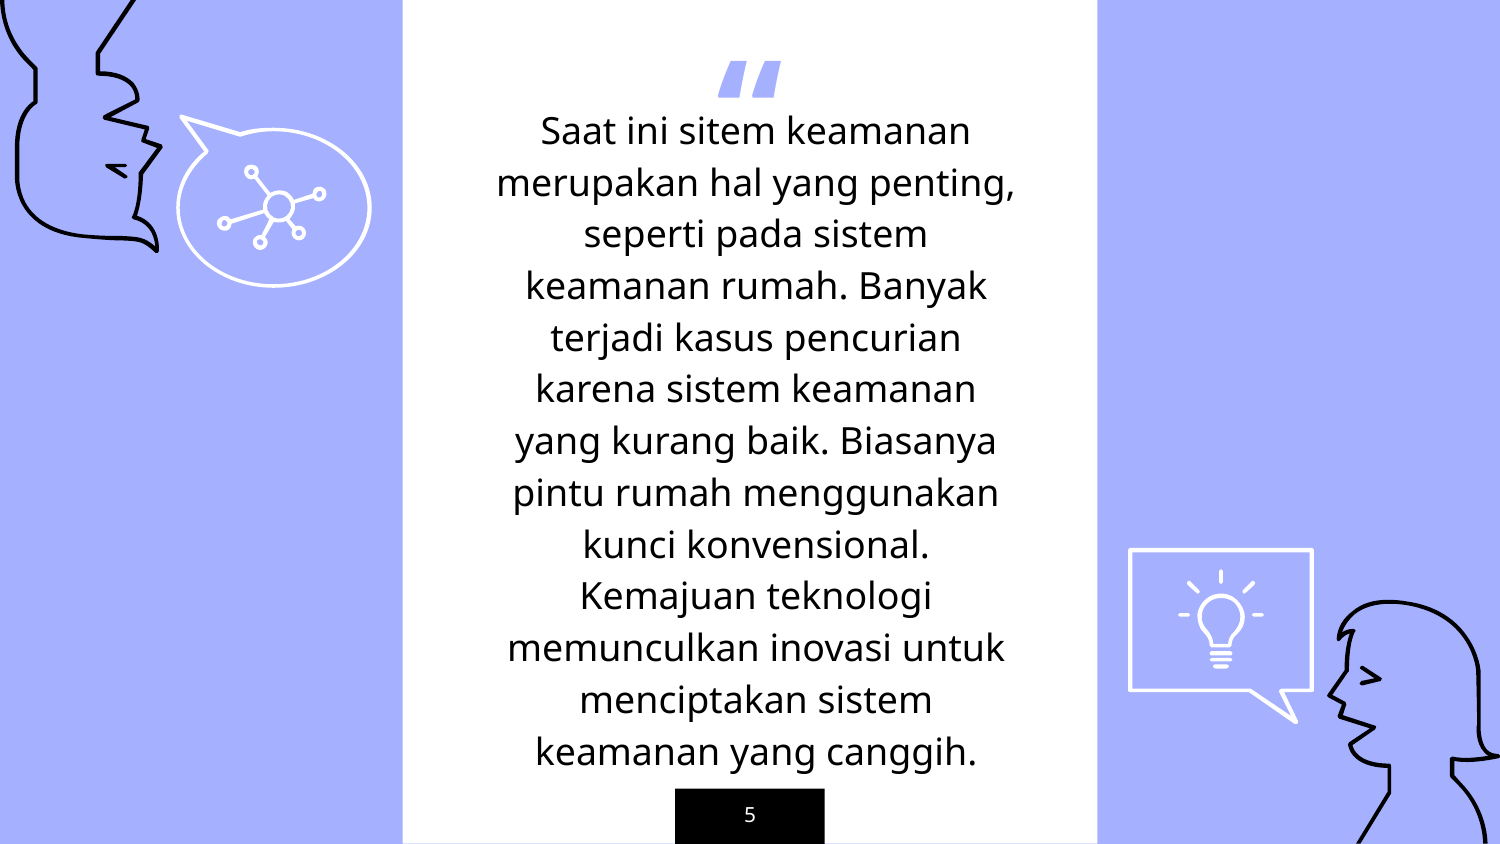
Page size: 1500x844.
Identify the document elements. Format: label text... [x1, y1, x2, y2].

slide_number 5 [675, 788, 825, 844]
list Saat ini sitem keamanan merupakan hal yang penting, seperti pada sistem keamanan rumah. Banyak terjadi kasus pencurian karena sistem keamanan yang kurang baik. Biasanya pintu rumah menggunakan kunci konvensional. Kemajuan teknologi memunculkan inovasi untuk menciptakan sistem keamanan yang canggih. [467, 149, 1033, 723]
